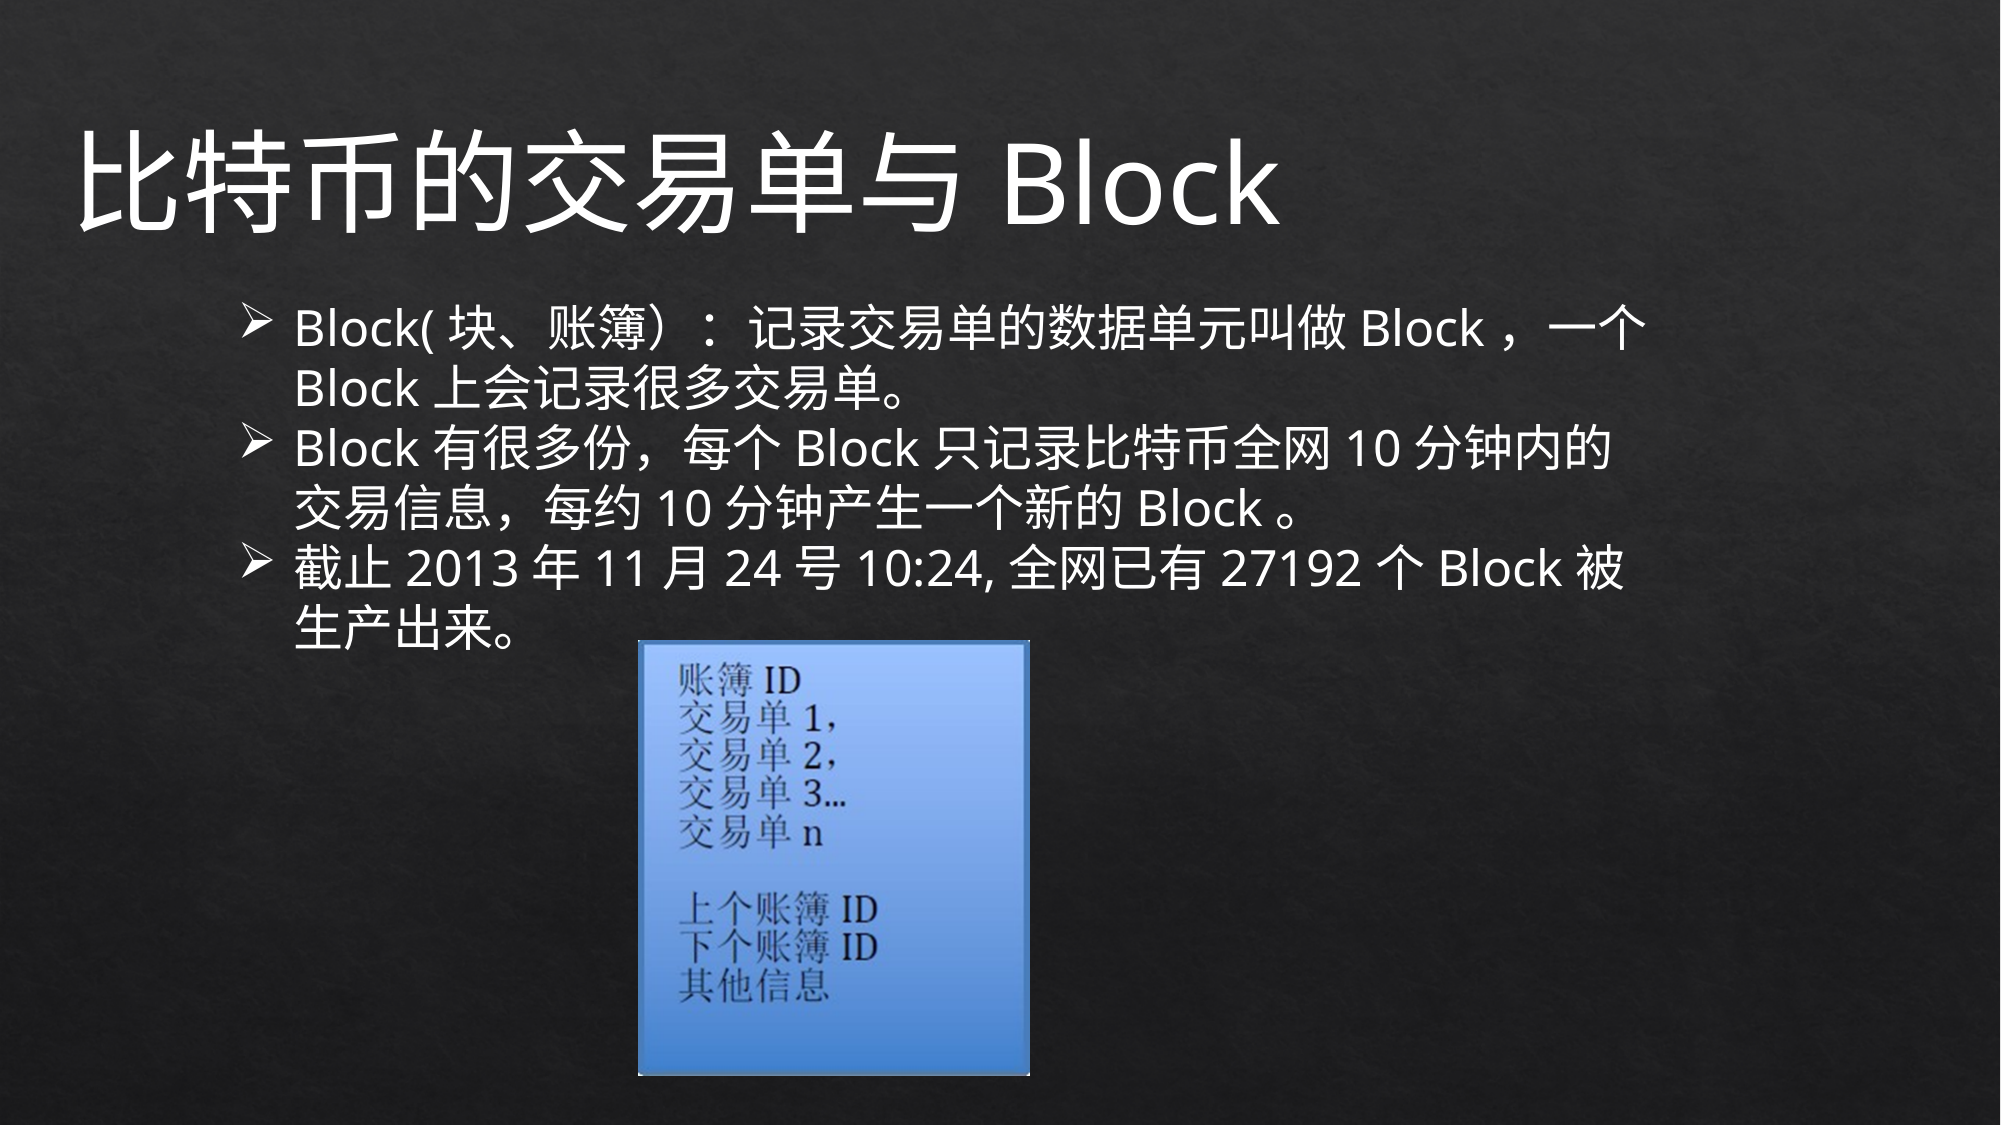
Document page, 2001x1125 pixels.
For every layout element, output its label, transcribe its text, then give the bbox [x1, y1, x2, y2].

text_box Block(块、账簿）：记录交易单的数据单元叫做Block，一个Block上会记录很多交易单。 Block有很多份，每个Block只记录比特币全网10分钟内的交易信息，每约10分钟产生一个新的Block。 截止2013年11月24号10:24,全网已有27192个Block被生产出来。 [222, 289, 1674, 665]
picture [638, 640, 1031, 1076]
text_box 比特币的交易单与Block [55, 104, 1297, 255]
